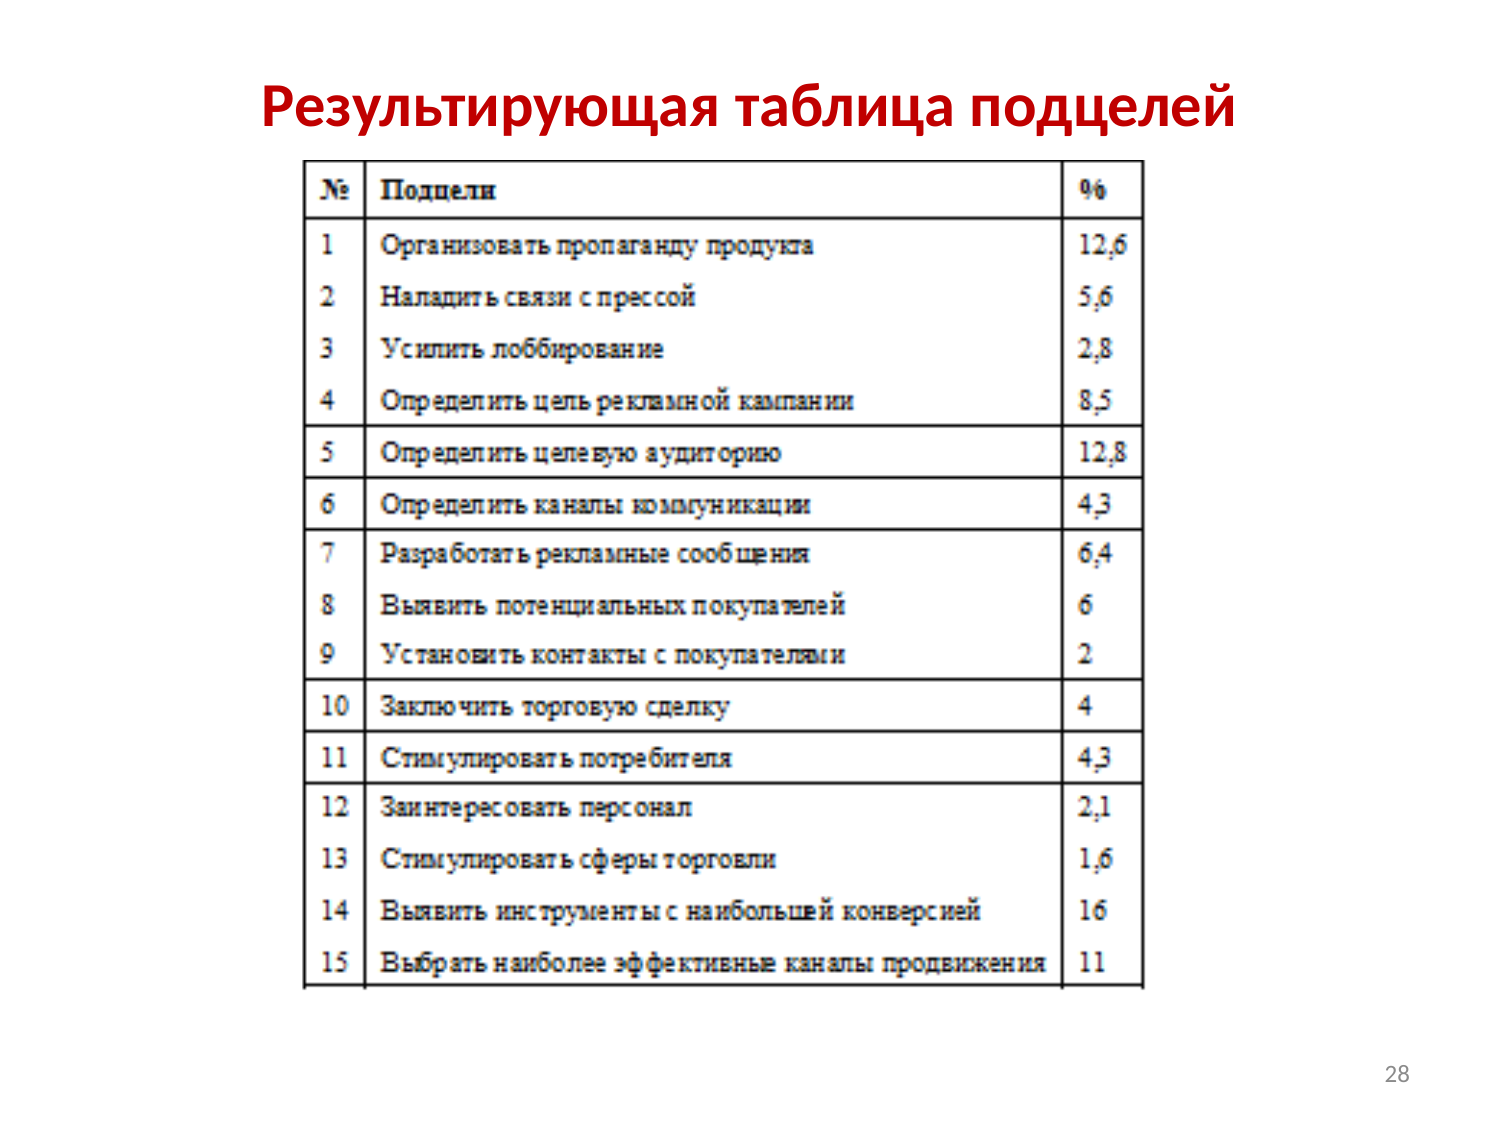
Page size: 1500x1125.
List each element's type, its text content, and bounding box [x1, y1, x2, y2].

title Результирующая таблица подцелей [75, 30, 1425, 173]
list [300, 160, 1151, 993]
slide_number 28 [1074, 1042, 1425, 1103]
